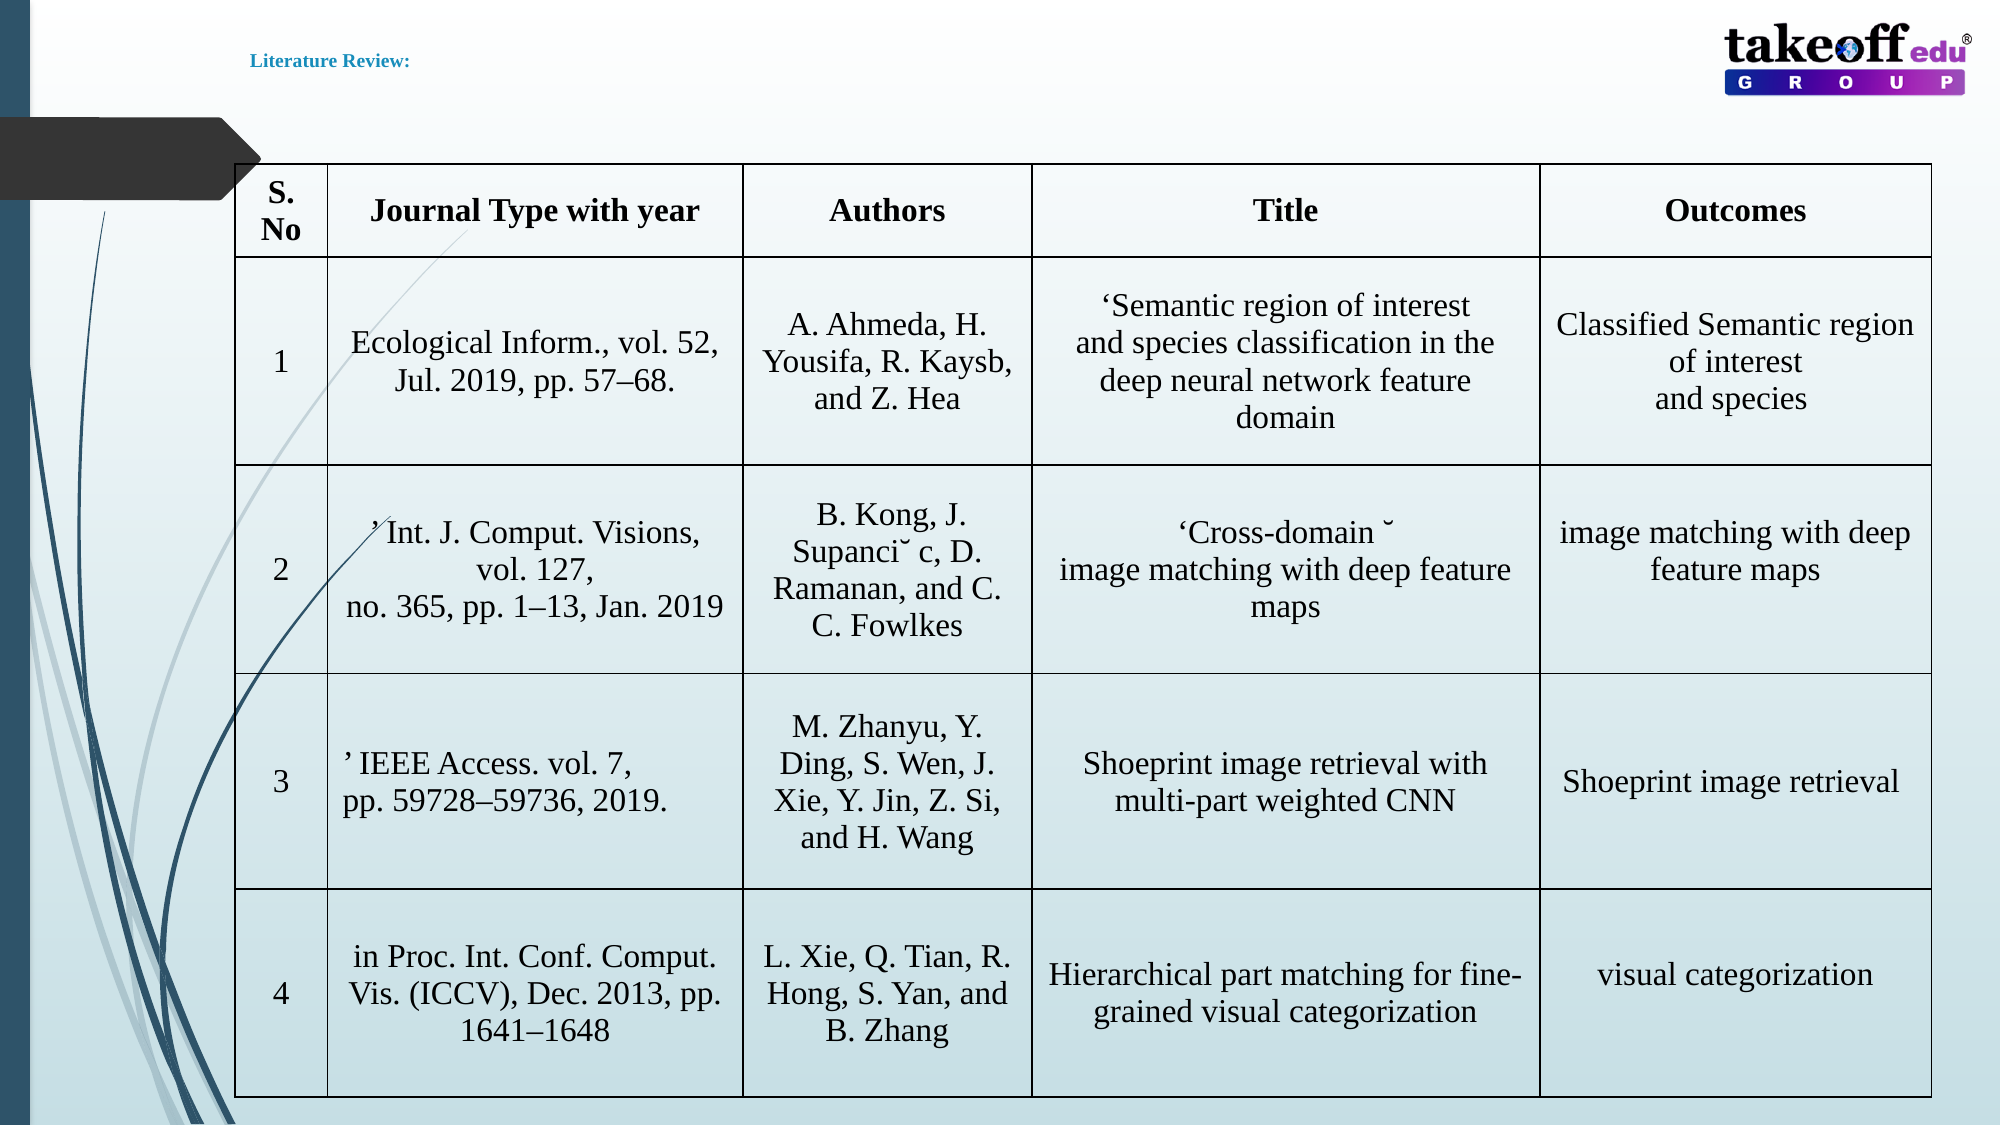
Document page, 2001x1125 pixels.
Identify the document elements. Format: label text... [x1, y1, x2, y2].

table_header Journal Type with year [328, 165, 742, 256]
table_cell ‘Semantic region of interest and species classification in the deep neural network feature domain [1033, 258, 1539, 464]
table_cell B. Kong, J. Supanci˘ c, D. Ramanan, and C. C. Fowlkes [744, 466, 1031, 673]
table_header S. No [236, 165, 327, 256]
table_cell Classified Semantic region of interest and species [1541, 258, 1931, 464]
table_header Authors [744, 165, 1031, 256]
table_cell A. Ahmeda, H. Yousifa, R. Kaysb, and Z. Hea [744, 258, 1031, 464]
table_cell image matching with deep feature maps [1541, 466, 1931, 673]
table_cell ’ Int. J. Comput. Visions, vol. 127, no. 365, pp. 1–13, Jan. 2019 [328, 466, 742, 673]
table_header Title [1033, 165, 1539, 256]
table_cell ‘Cross-domain ˘ image matching with deep feature maps [1033, 466, 1539, 673]
table_cell L. Xie, Q. Tian, R. Hong, S. Yan, and B. Zhang [744, 890, 1031, 1096]
table_cell ’ IEEE Access. vol. 7, pp. 59728–59736, 2019. [328, 674, 742, 888]
table_cell 3 [236, 674, 327, 888]
title Literature Review: [235, 40, 1680, 144]
table_cell 1 [236, 258, 327, 464]
table_cell Ecological Inform., vol. 52, Jul. 2019, pp. 57–68. [328, 258, 742, 464]
table_cell in Proc. Int. Conf. Comput. Vis. (ICCV), Dec. 2013, pp. 1641–1648 [328, 890, 742, 1096]
table_cell 4 [236, 890, 327, 1096]
picture [1721, 18, 1975, 106]
table_cell Shoeprint image retrieval with multi-part weighted CNN [1033, 674, 1539, 888]
table_cell Shoeprint image retrieval [1541, 674, 1931, 888]
table_cell M. Zhanyu, Y. Ding, S. Wen, J. Xie, Y. Jin, Z. Si, and H. Wang [744, 674, 1031, 888]
table_cell 2 [236, 466, 327, 673]
table_cell visual categorization [1541, 890, 1931, 1096]
table_cell Hierarchical part matching for fine-grained visual categorization [1033, 890, 1539, 1096]
table_header Outcomes [1541, 165, 1931, 256]
